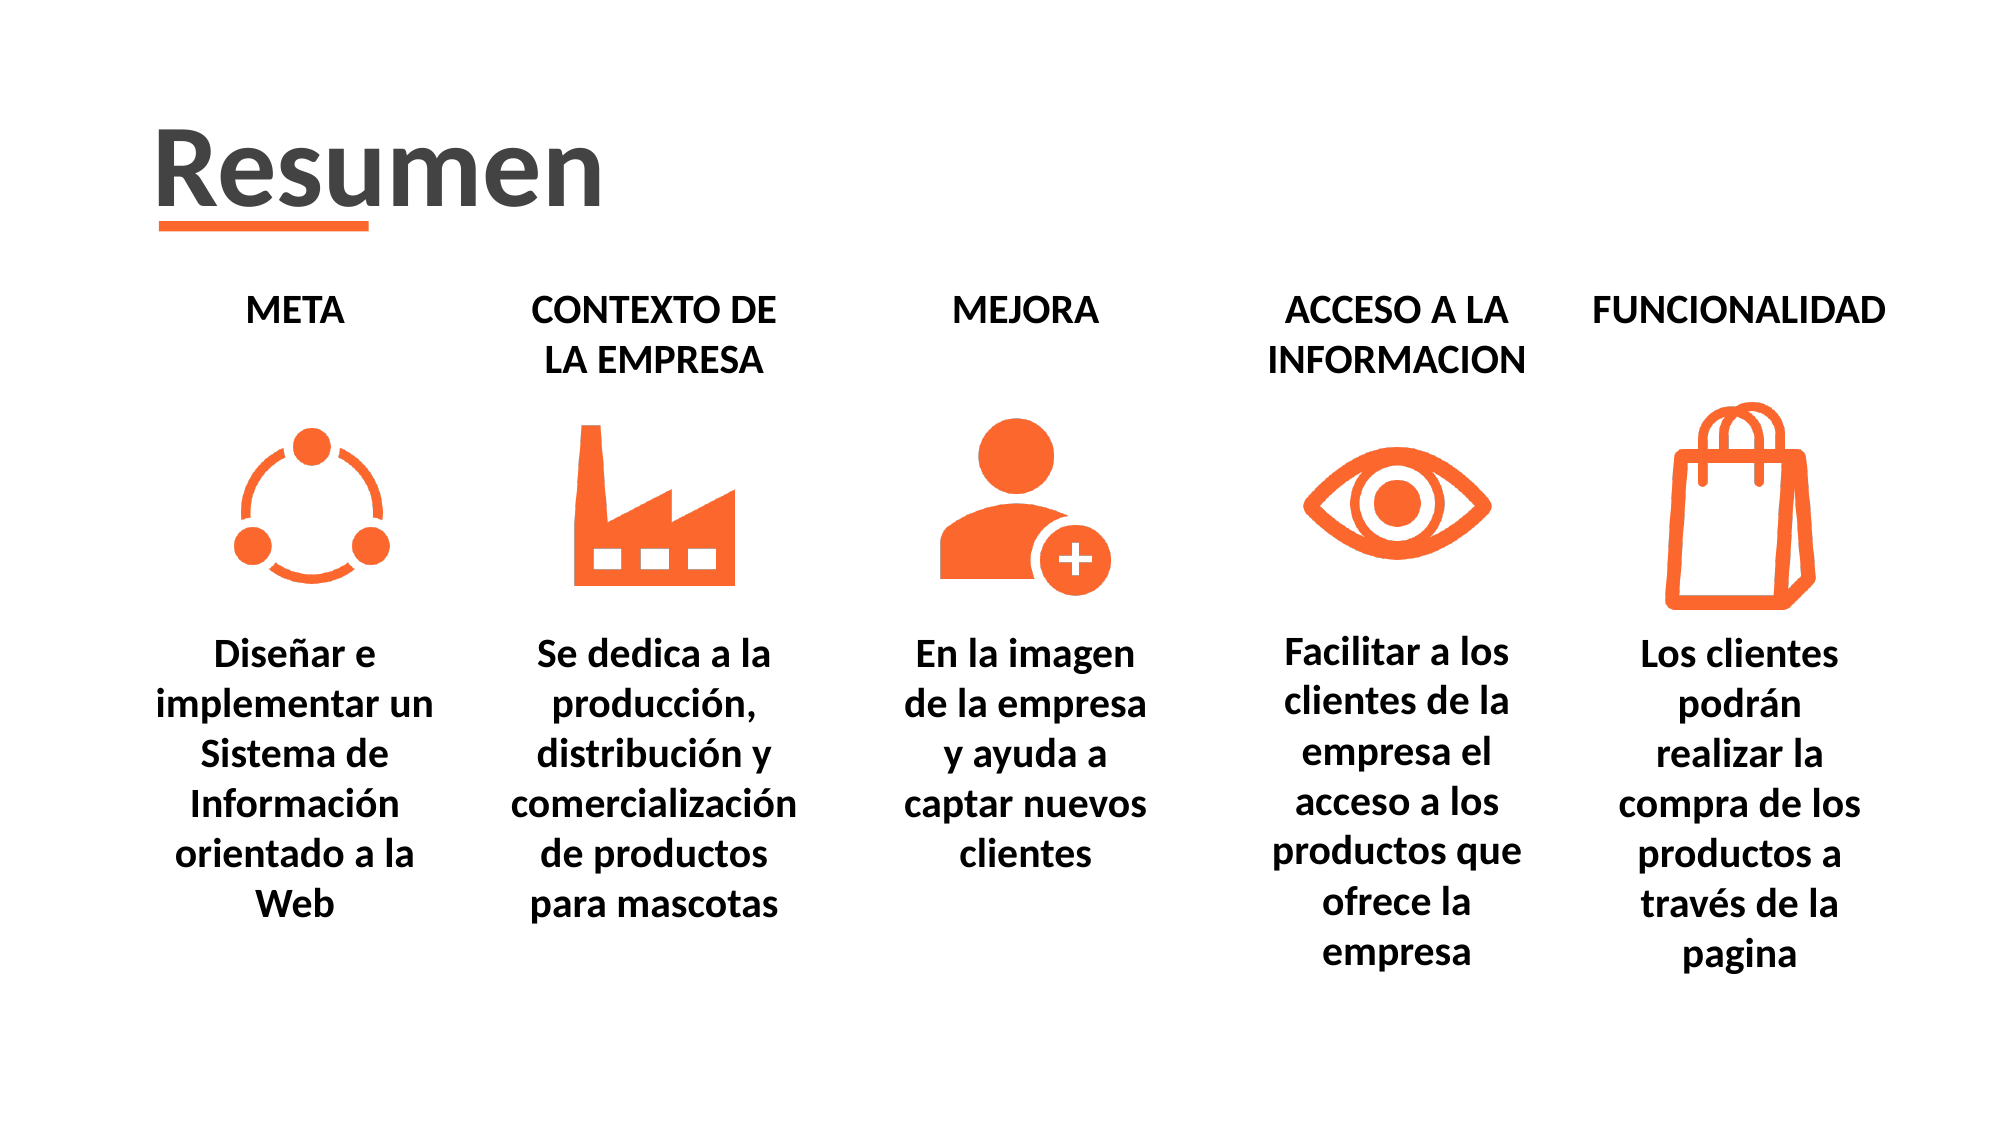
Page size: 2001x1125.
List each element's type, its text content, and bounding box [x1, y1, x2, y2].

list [198, 392, 425, 619]
picture [1627, 392, 1853, 619]
text_box Facilitar a los clientes de la empresa el acceso a los productos que ofrece la empresa [1255, 615, 1539, 981]
text_box En la imagen de la empresa y ayuda a captar nuevos clientes [884, 618, 1168, 884]
text_box Se dedica a la producción, distribución y comercialización de productos para mascotas [484, 618, 825, 934]
title Resumen [137, 59, 1863, 278]
picture [912, 392, 1139, 619]
text_box ACCESO A LA INFORMACION [1239, 274, 1555, 390]
text_box Diseñar e implementar un Sistema de Información orientado a la Web [137, 618, 453, 934]
picture [1284, 390, 1510, 616]
text_box META [137, 274, 453, 340]
text_box FUNCIONALIDAD [1571, 274, 1908, 340]
text_box Los clientes podrán realizar la compra de los productos a través de la pagina [1598, 618, 1882, 984]
text_box [158, 221, 369, 232]
picture [541, 392, 768, 619]
text_box MEJORA [867, 274, 1184, 340]
text_box CONTEXTO DE LA EMPRESA [496, 274, 812, 390]
